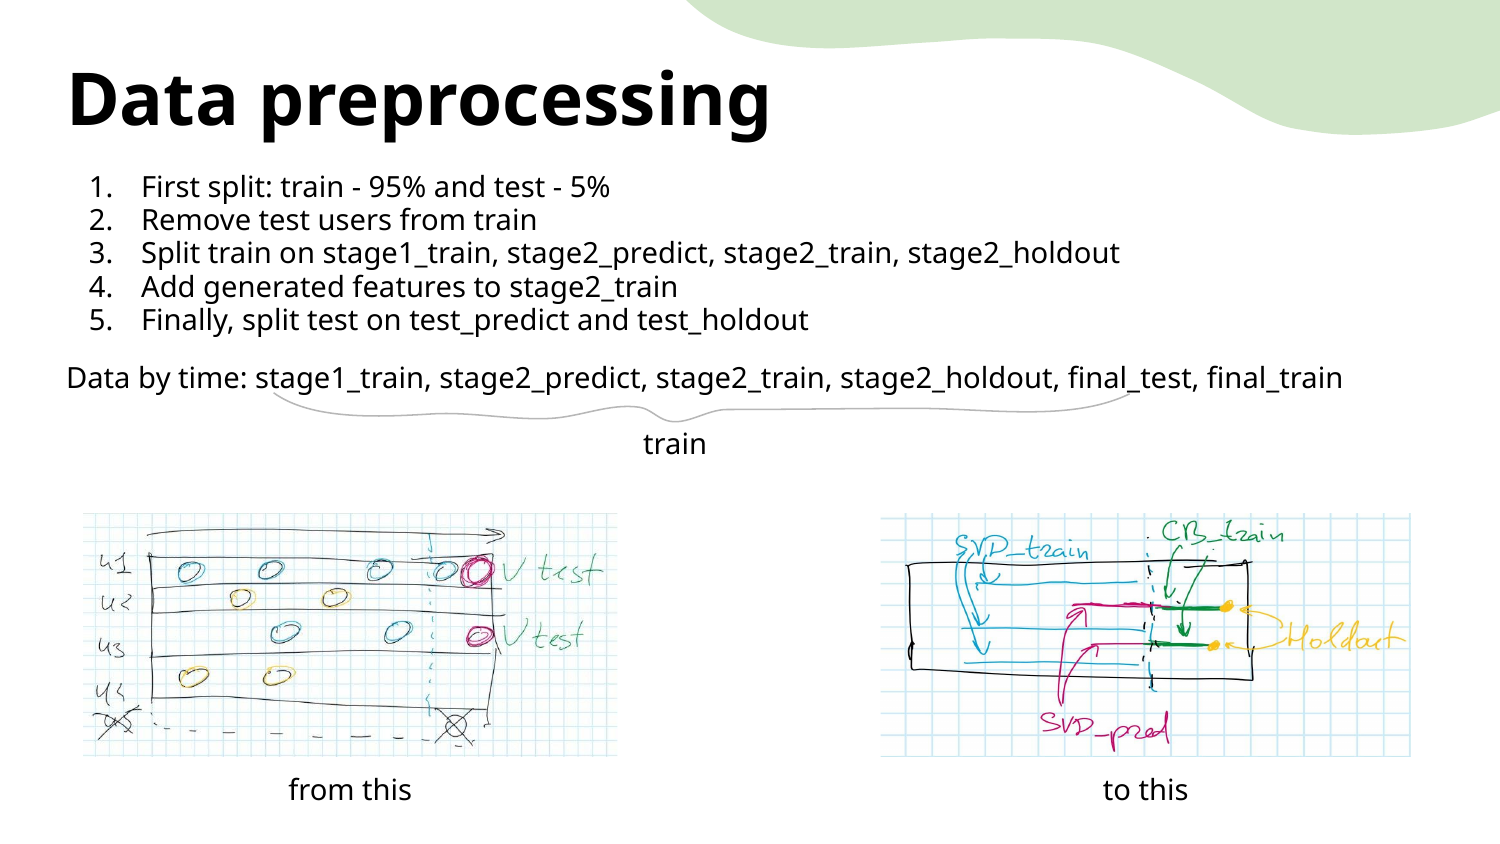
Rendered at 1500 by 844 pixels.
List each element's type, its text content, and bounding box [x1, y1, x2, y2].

text_box to this [1021, 765, 1271, 822]
list First split: train - 95% and test - 5% Remove test users from train Split train on stage1_train, stage2_predict, stage2_train, stage2_holdout Add generated features to stage2_train Finally, split test on test_predict and test_holdout Data by time: stage1_train, stage2_predict, stage2_train, stage2_holdout, final_test, final_train [51, 155, 1465, 422]
text_box [686, 0, 1500, 135]
title Data preprocessing [51, 19, 1449, 155]
text_box from this [225, 765, 475, 822]
text_box train [628, 412, 750, 476]
picture [82, 512, 618, 757]
picture [880, 512, 1411, 757]
text_box [273, 392, 1130, 419]
